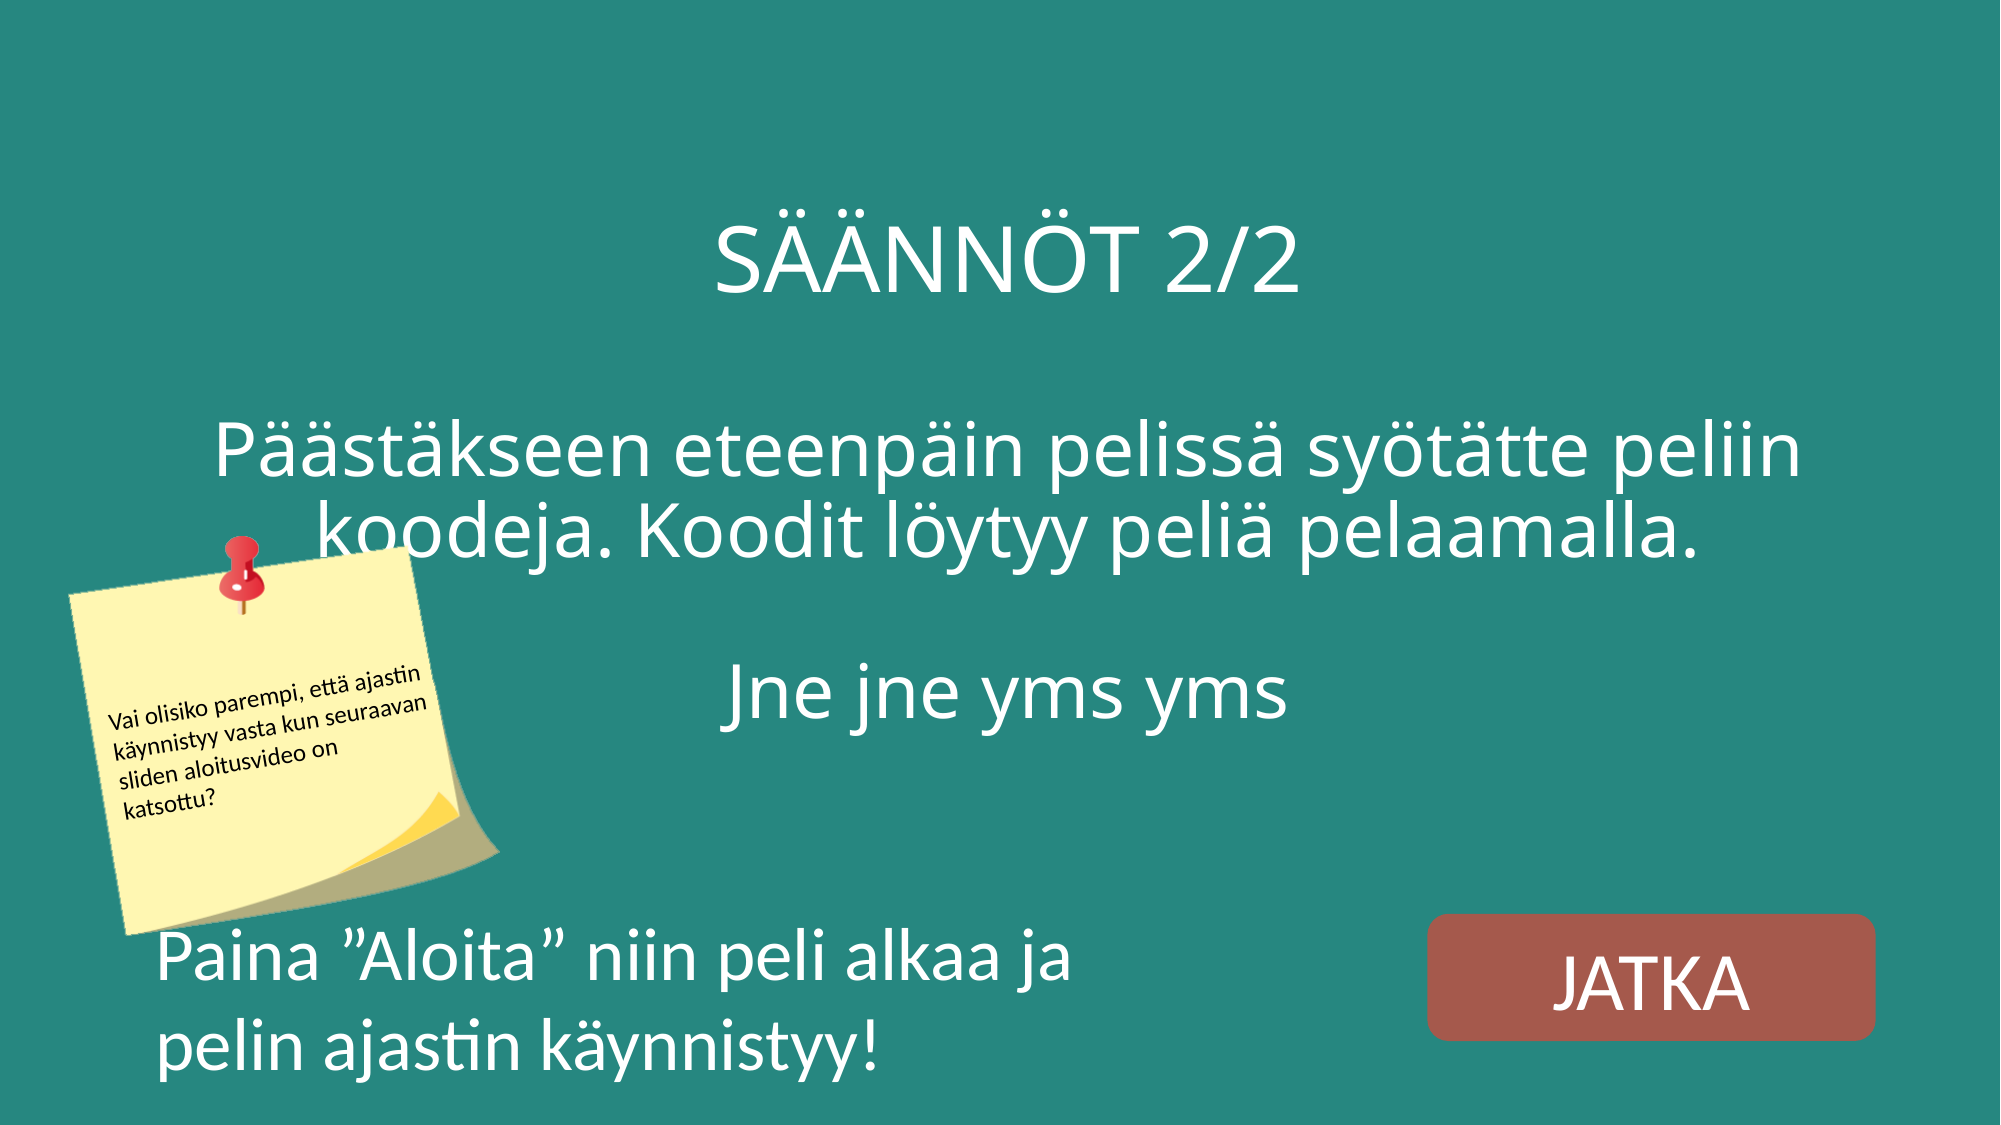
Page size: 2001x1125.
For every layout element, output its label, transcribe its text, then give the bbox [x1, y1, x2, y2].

picture [68, 536, 500, 936]
text_box Paina ”Aloita” niin peli alkaa ja pelin ajastin käynnistyy! [140, 898, 1187, 1094]
text_box JATKA [1427, 913, 1876, 1042]
title SÄÄNNÖT 2/2 Päästäkseen eteenpäin pelissä syötätte peliin koodeja. Koodit löytyy peliä pelaamalla. Jne jne yms yms [140, 45, 1876, 914]
